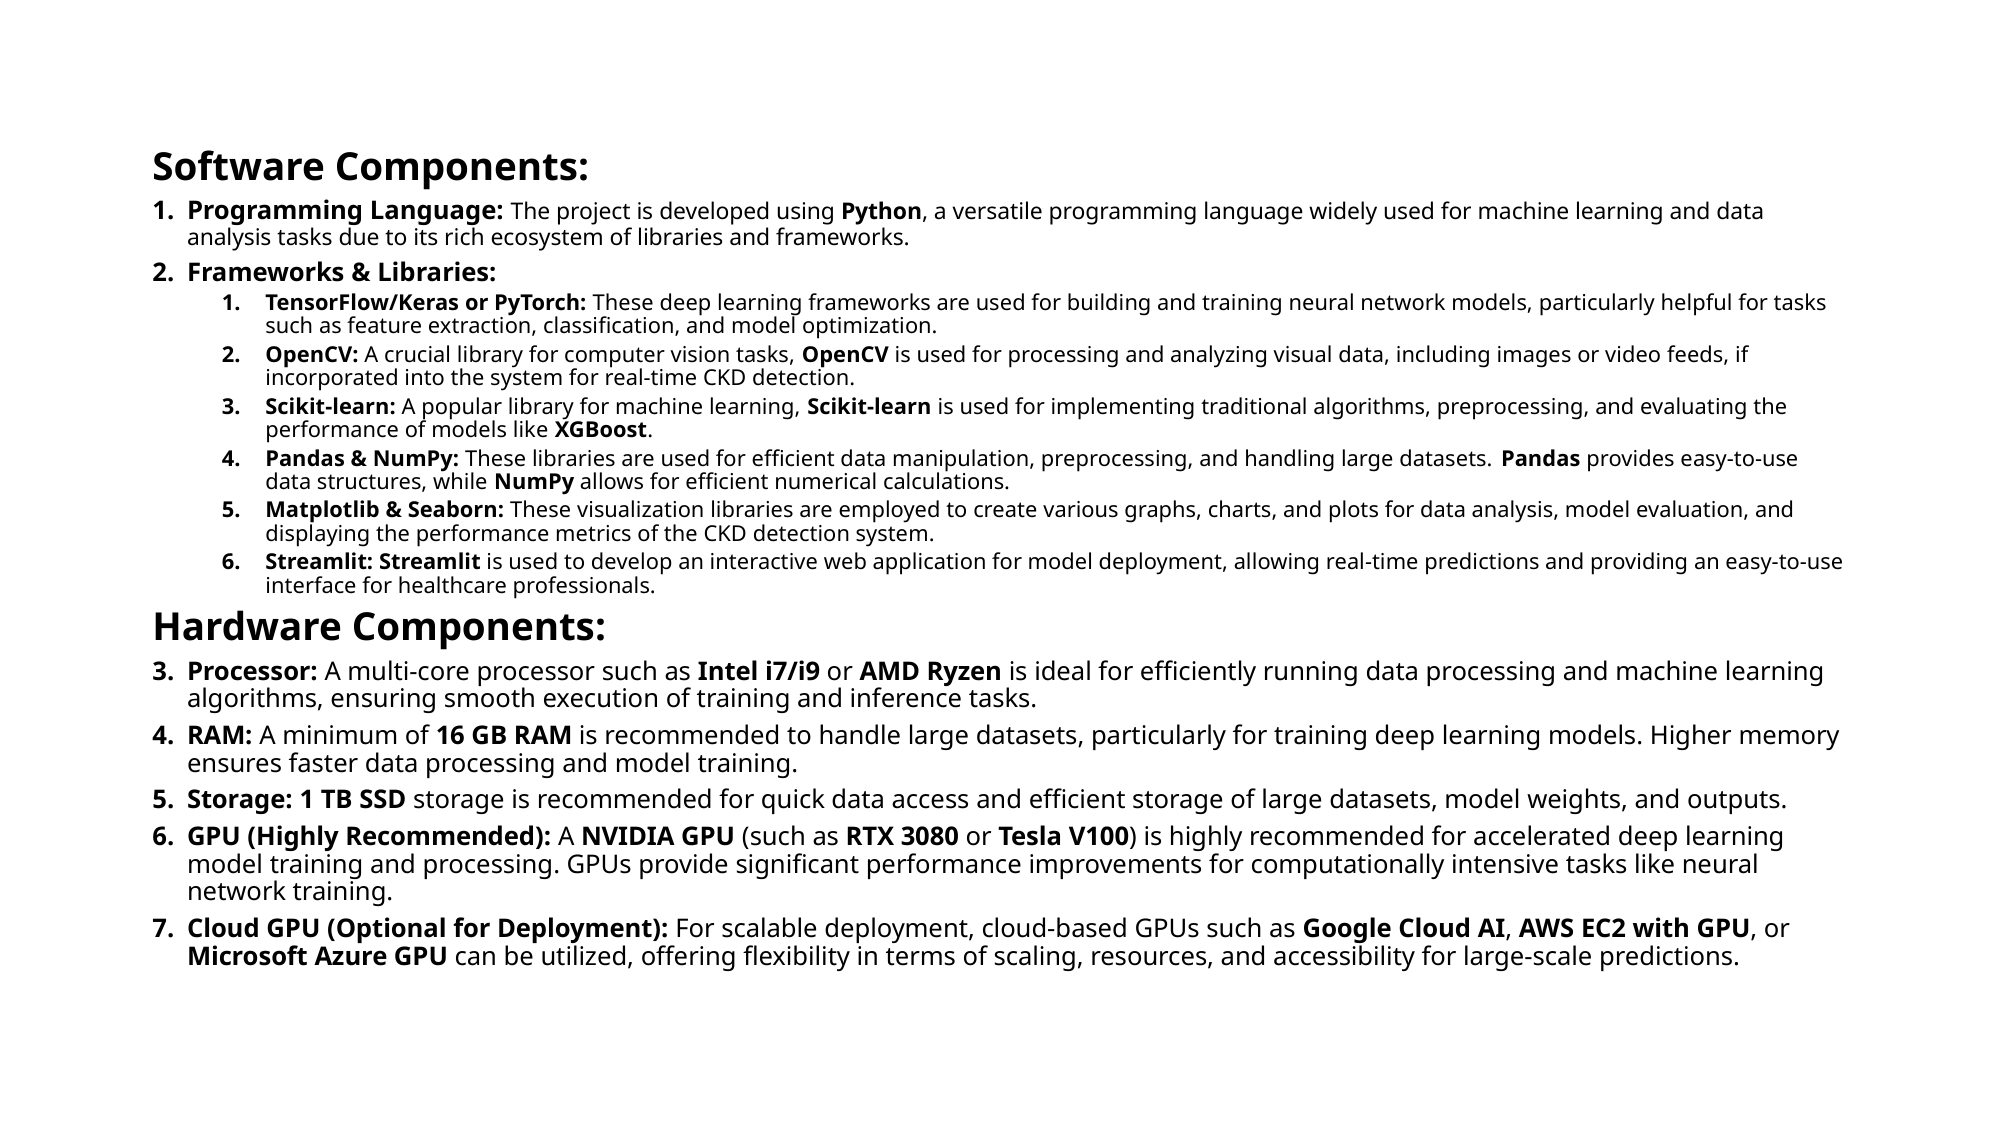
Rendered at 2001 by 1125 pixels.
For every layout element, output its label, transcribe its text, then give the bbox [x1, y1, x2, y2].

list Software Components: Programming Language: The project is developed using Python, a versatile programming language widely used for machine learning and data analysis tasks due to its rich ecosystem of libraries and frameworks. Frameworks & Libraries: TensorFlow/Keras or PyTorch: These deep learning frameworks are used for building and training neural network models, particularly helpful for tasks such as feature extraction, classification, and model optimization. OpenCV: A crucial library for computer vision tasks, OpenCV is used for processing and analyzing visual data, including images or video feeds, if incorporated into the system for real-time CKD detection. Scikit-learn: A popular library for machine learning, Scikit-learn is used for implementing traditional algorithms, preprocessing, and evaluating the performance of models like XGBoost. Pandas & NumPy: These libraries are used for efficient data manipulation, preprocessing, and handling large datasets. Pandas provides easy-to-use data structures, while NumPy allows for efficient numerical calculations. Matplotlib & Seaborn: These visualization libraries are employed to create various graphs, charts, and plots for data analysis, model evaluation, and displaying the performance metrics of the CKD detection system. Streamlit: Streamlit is used to develop an interactive web application for model deployment, allowing real-time predictions and providing an easy-to-use interface for healthcare professionals. Hardware Components: Processor: A multi-core processor such as Intel i7/i9 or AMD Ryzen is ideal for efficiently running data processing and machine learning algorithms, ensuring smooth execution of training and inference tasks. RAM: A minimum of 16 GB RAM is recommended to handle large datasets, particularly for training deep learning models. Higher memory ensures faster data processing and model training. Storage: 1 TB SSD storage is recommended for quick data access and efficient storage of large datasets, model weights, and outputs. GPU (Highly Recommended): A NVIDIA GPU (such as RTX 3080 or Tesla V100) is highly recommended for accelerated deep learning model training and processing. GPUs provide significant performance improvements for computationally intensive tasks like neural network training. Cloud GPU (Optional for Deployment): For scalable deployment, cloud-based GPUs such as Google Cloud AI, AWS EC2 with GPU, or Microsoft Azure GPU can be utilized, offering flexibility in terms of scaling, resources, and accessibility for large-scale predictions. [137, 99, 1863, 1014]
